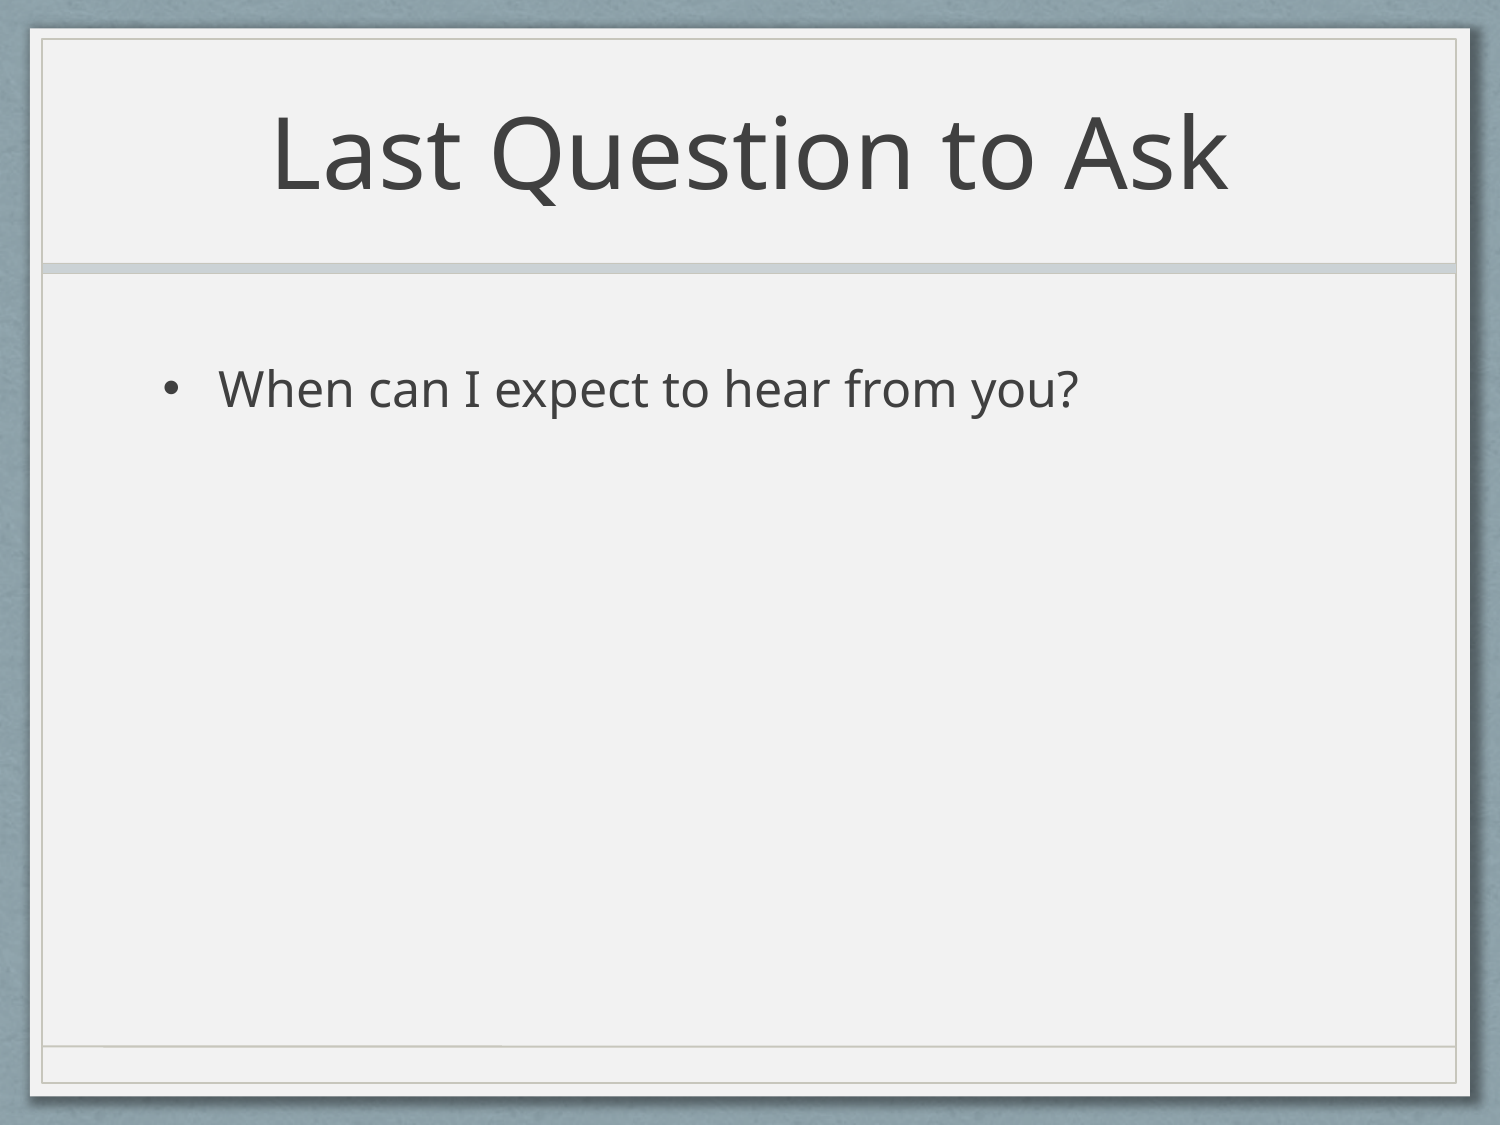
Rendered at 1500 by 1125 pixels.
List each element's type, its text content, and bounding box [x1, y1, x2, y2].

list When can I expect to hear from you? [147, 350, 1353, 995]
title Last Question to Ask [147, 40, 1353, 260]
